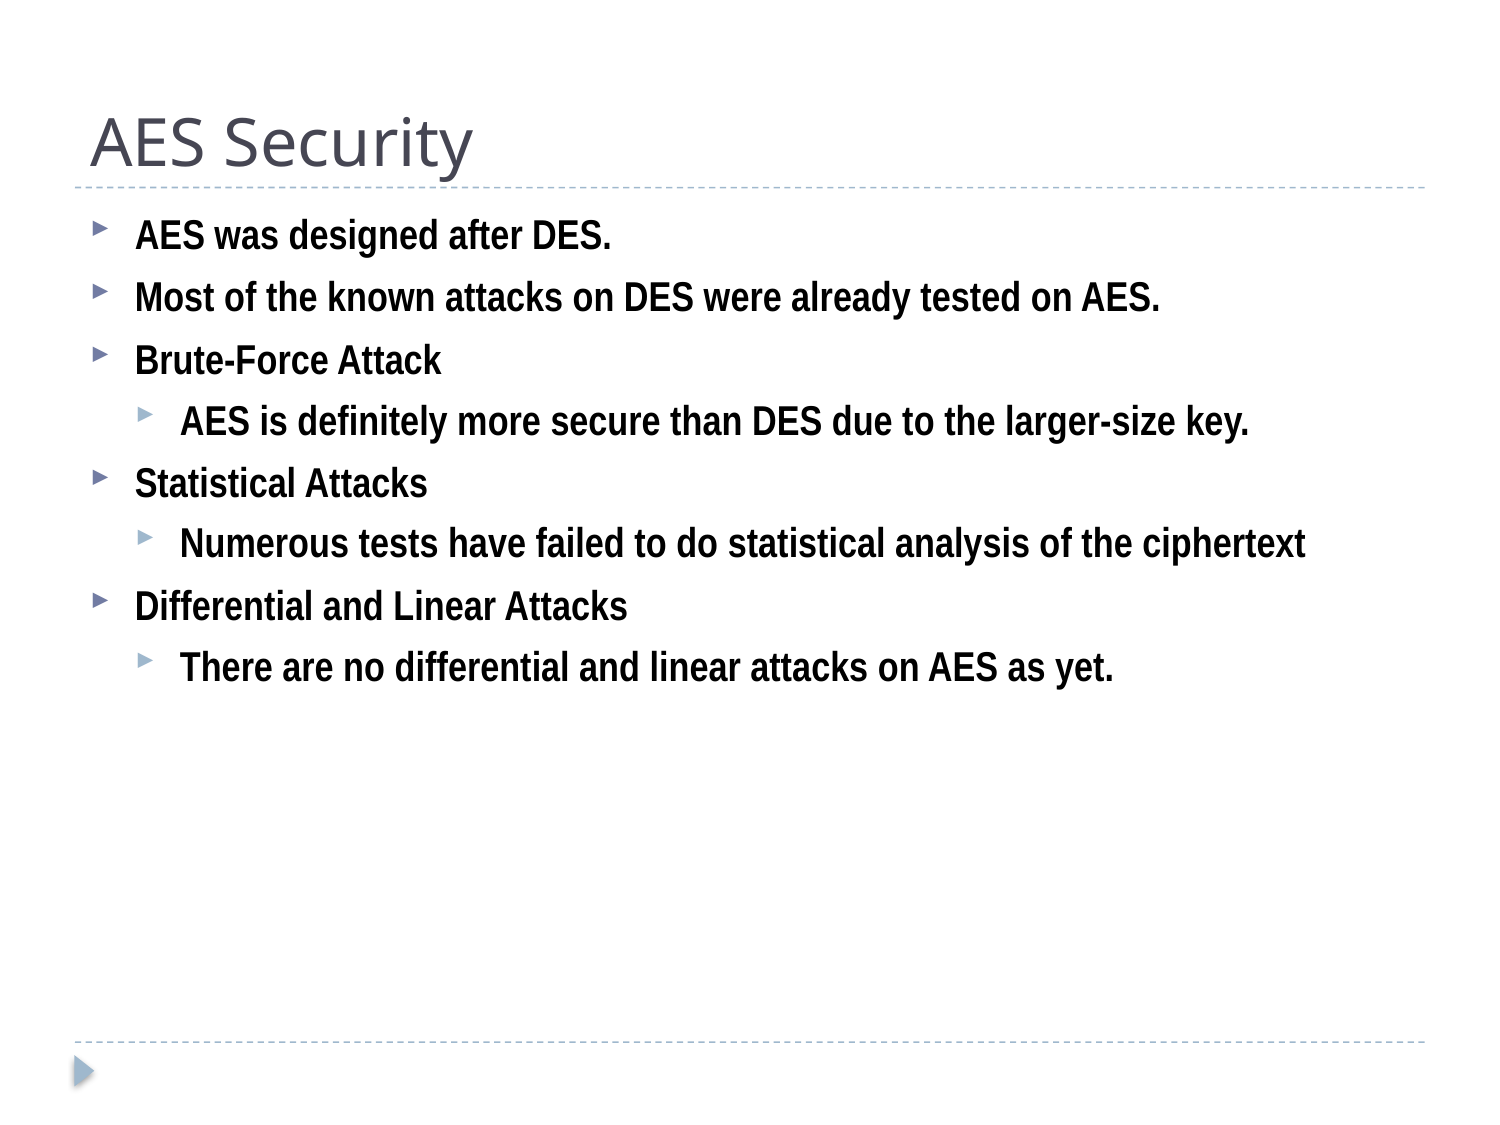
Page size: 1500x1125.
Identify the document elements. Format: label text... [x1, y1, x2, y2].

title AES Security [75, 24, 1425, 188]
list AES was designed after DES. Most of the known attacks on DES were already tested on AES. Brute-Force Attack AES is definitely more secure than DES due to the larger-size key. Statistical Attacks Numerous tests have failed to do statistical analysis of the ciphertext Differential and Linear Attacks There are no differential and linear attacks on AES as yet. [75, 200, 1425, 823]
